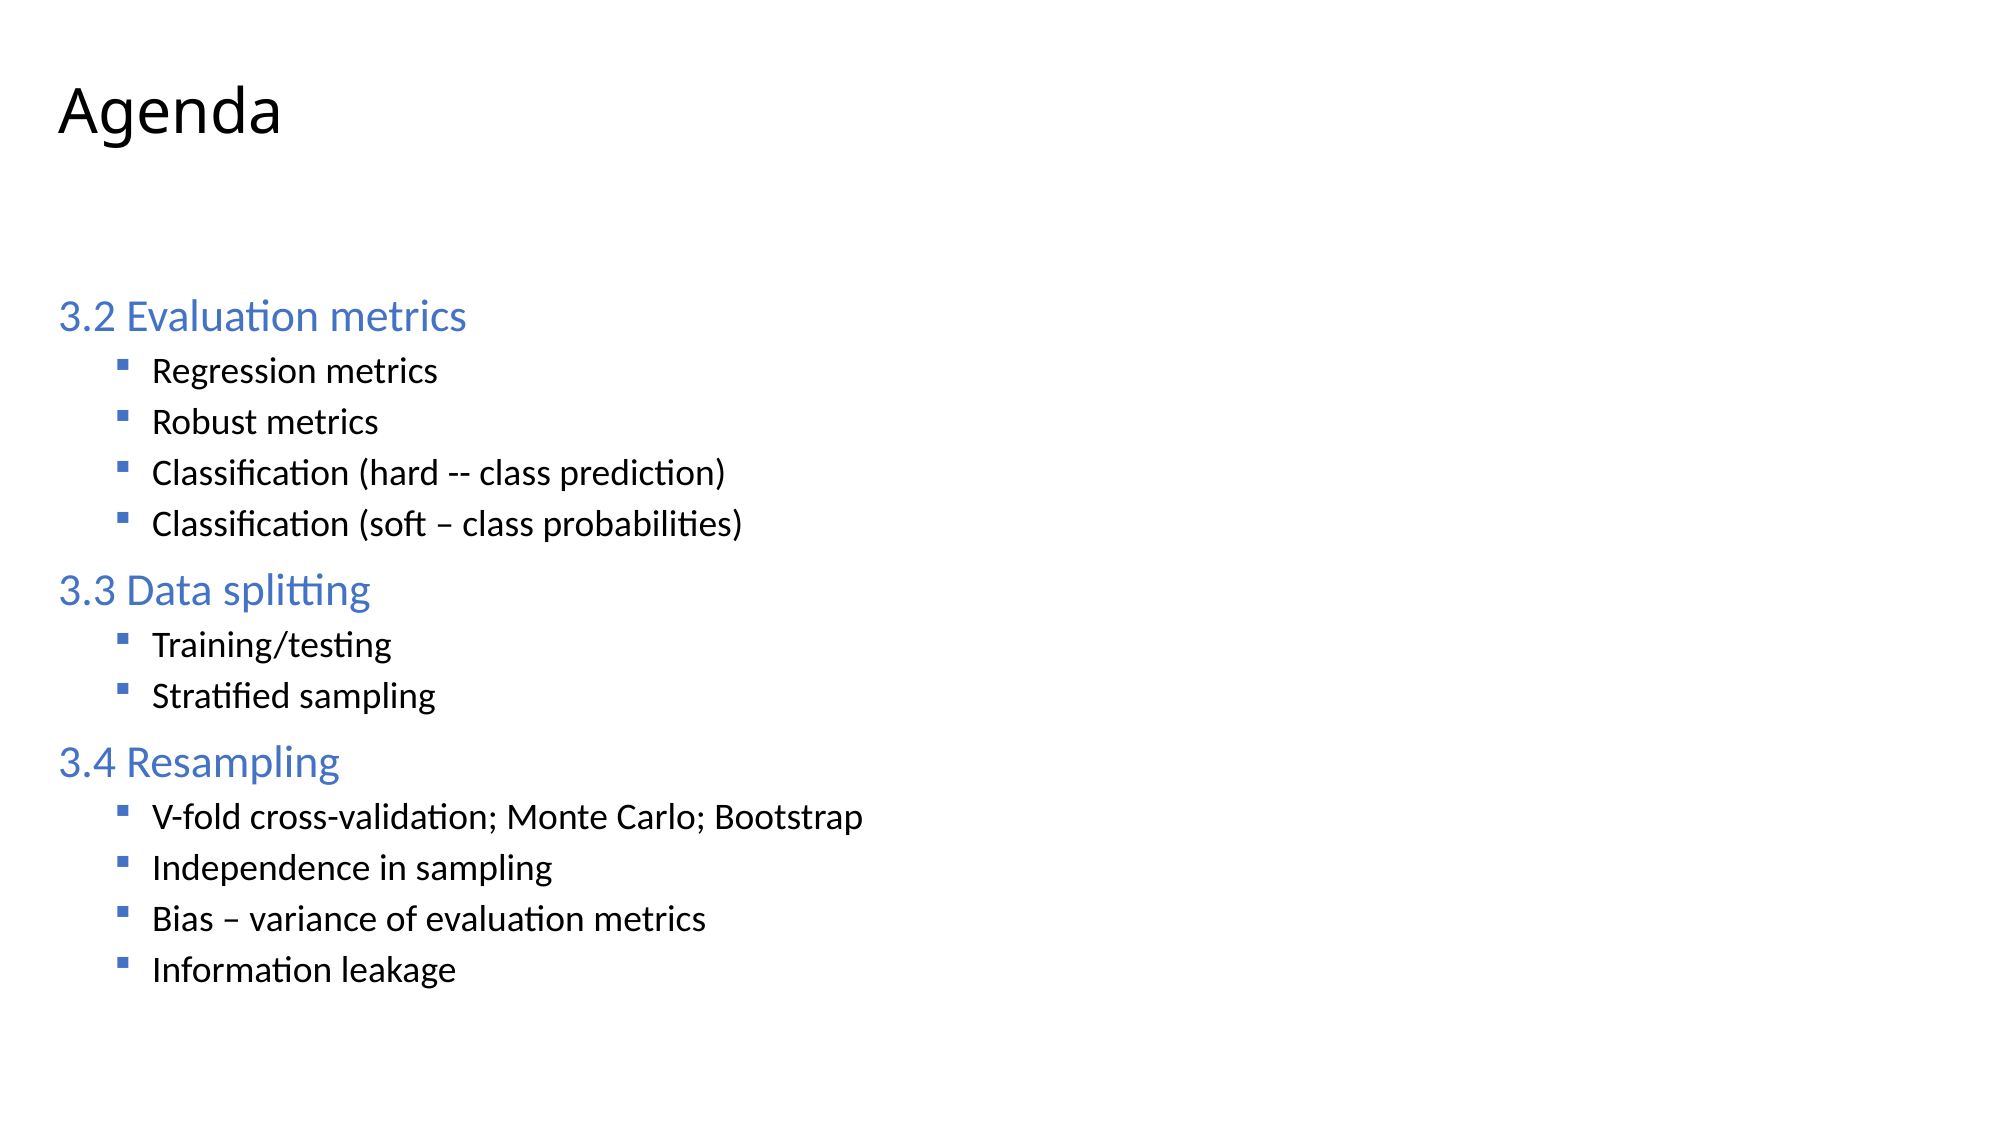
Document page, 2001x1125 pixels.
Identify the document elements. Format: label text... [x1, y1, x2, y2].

list 3.2 Evaluation metrics Regression metrics Robust metrics Classification (hard -- class prediction) Classification (soft – class probabilities) 3.3 Data splitting Training/testing Stratified sampling 3.4 Resampling V-fold cross-validation; Monte Carlo; Bootstrap Independence in sampling Bias – variance of evaluation metrics Information leakage [43, 284, 1957, 1020]
title Agenda [43, 38, 1957, 188]
